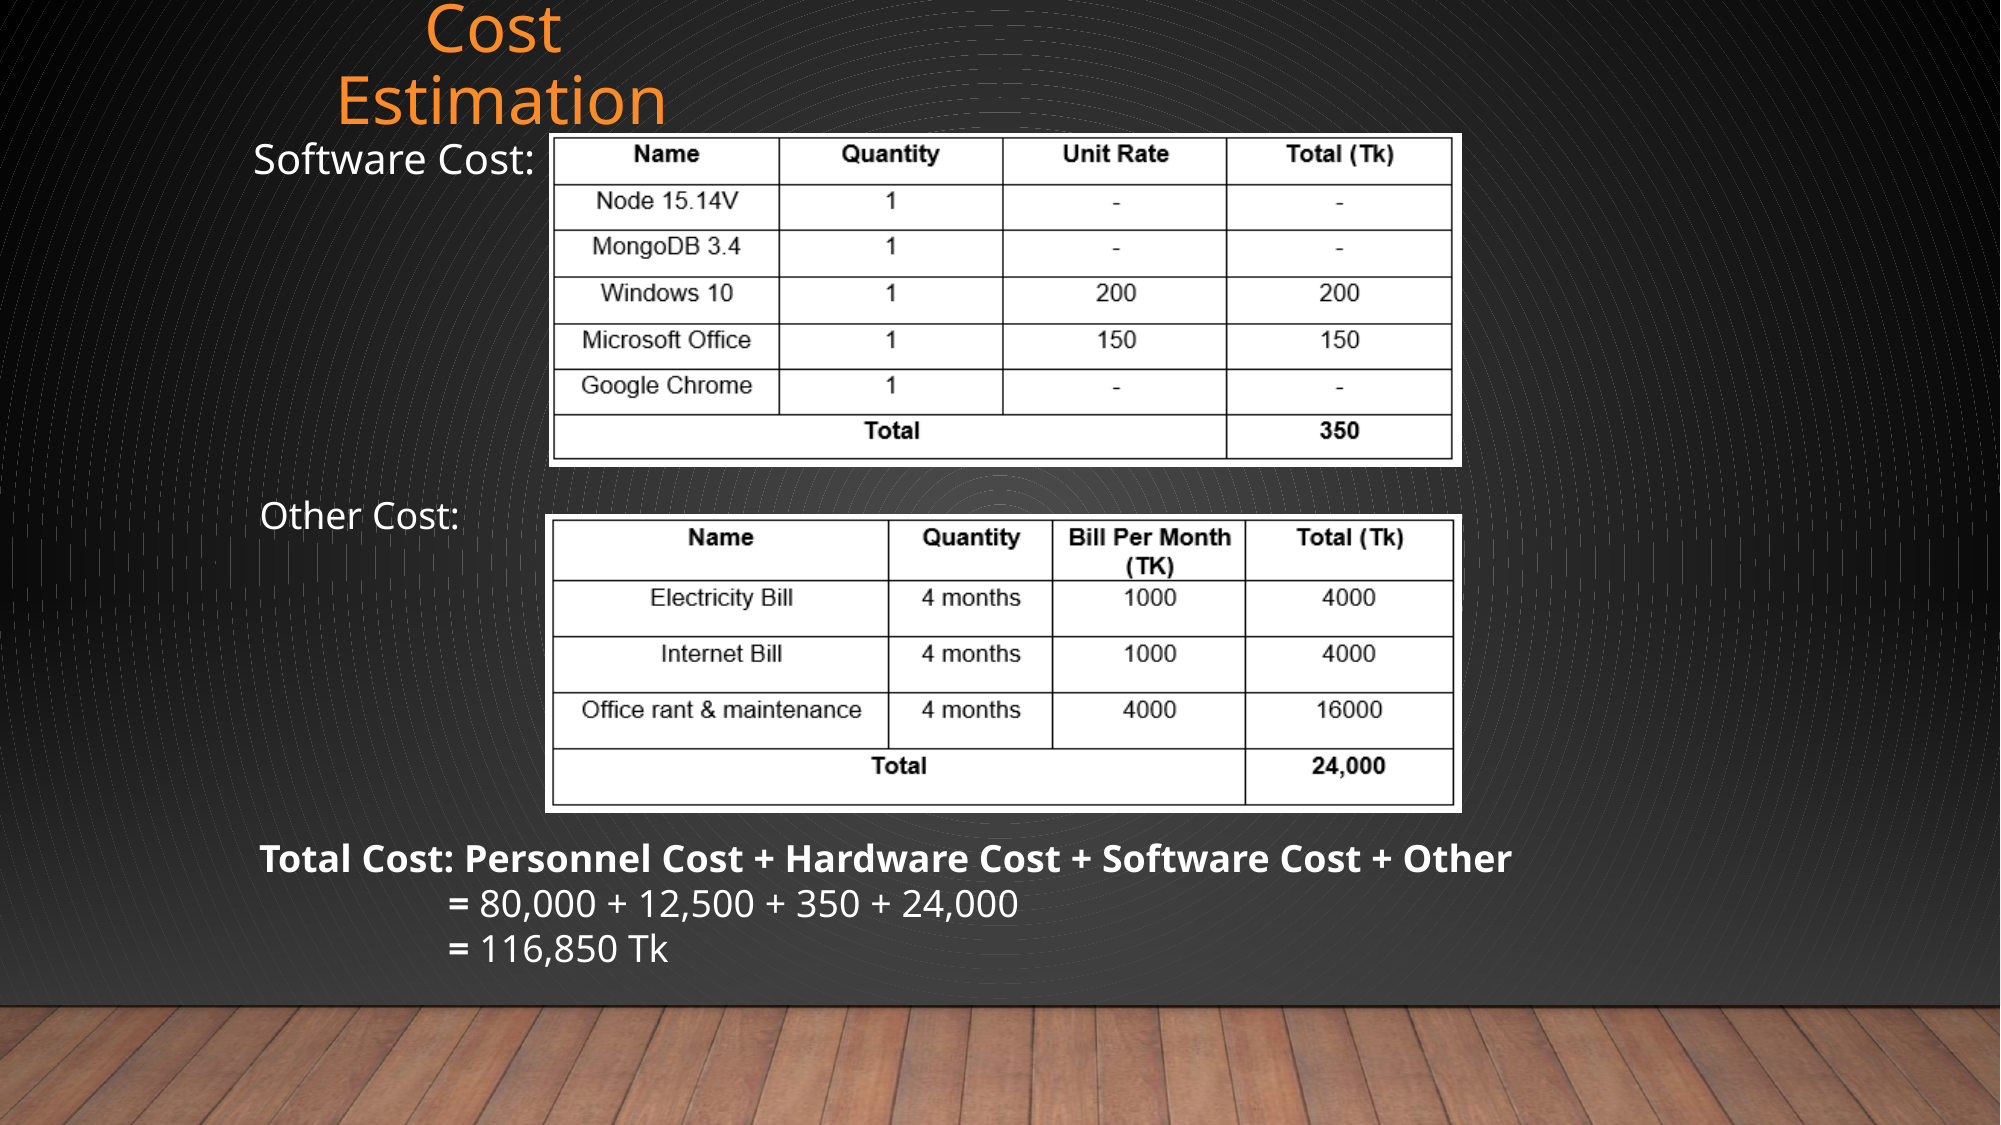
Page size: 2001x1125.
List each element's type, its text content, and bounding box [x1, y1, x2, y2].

picture [544, 514, 1462, 813]
text_box Other Cost: [244, 484, 475, 545]
picture [0, 1005, 2000, 1125]
picture [549, 133, 1462, 467]
text_box Total Cost: Personnel Cost + Hardware Cost + Software Cost + Other = 80,000 + 12,500 + 350 + 24,000 = 116,850 Tk [244, 827, 1540, 1023]
title Cost Estimation [234, 0, 771, 134]
list Software Cost: [238, 115, 1763, 1002]
